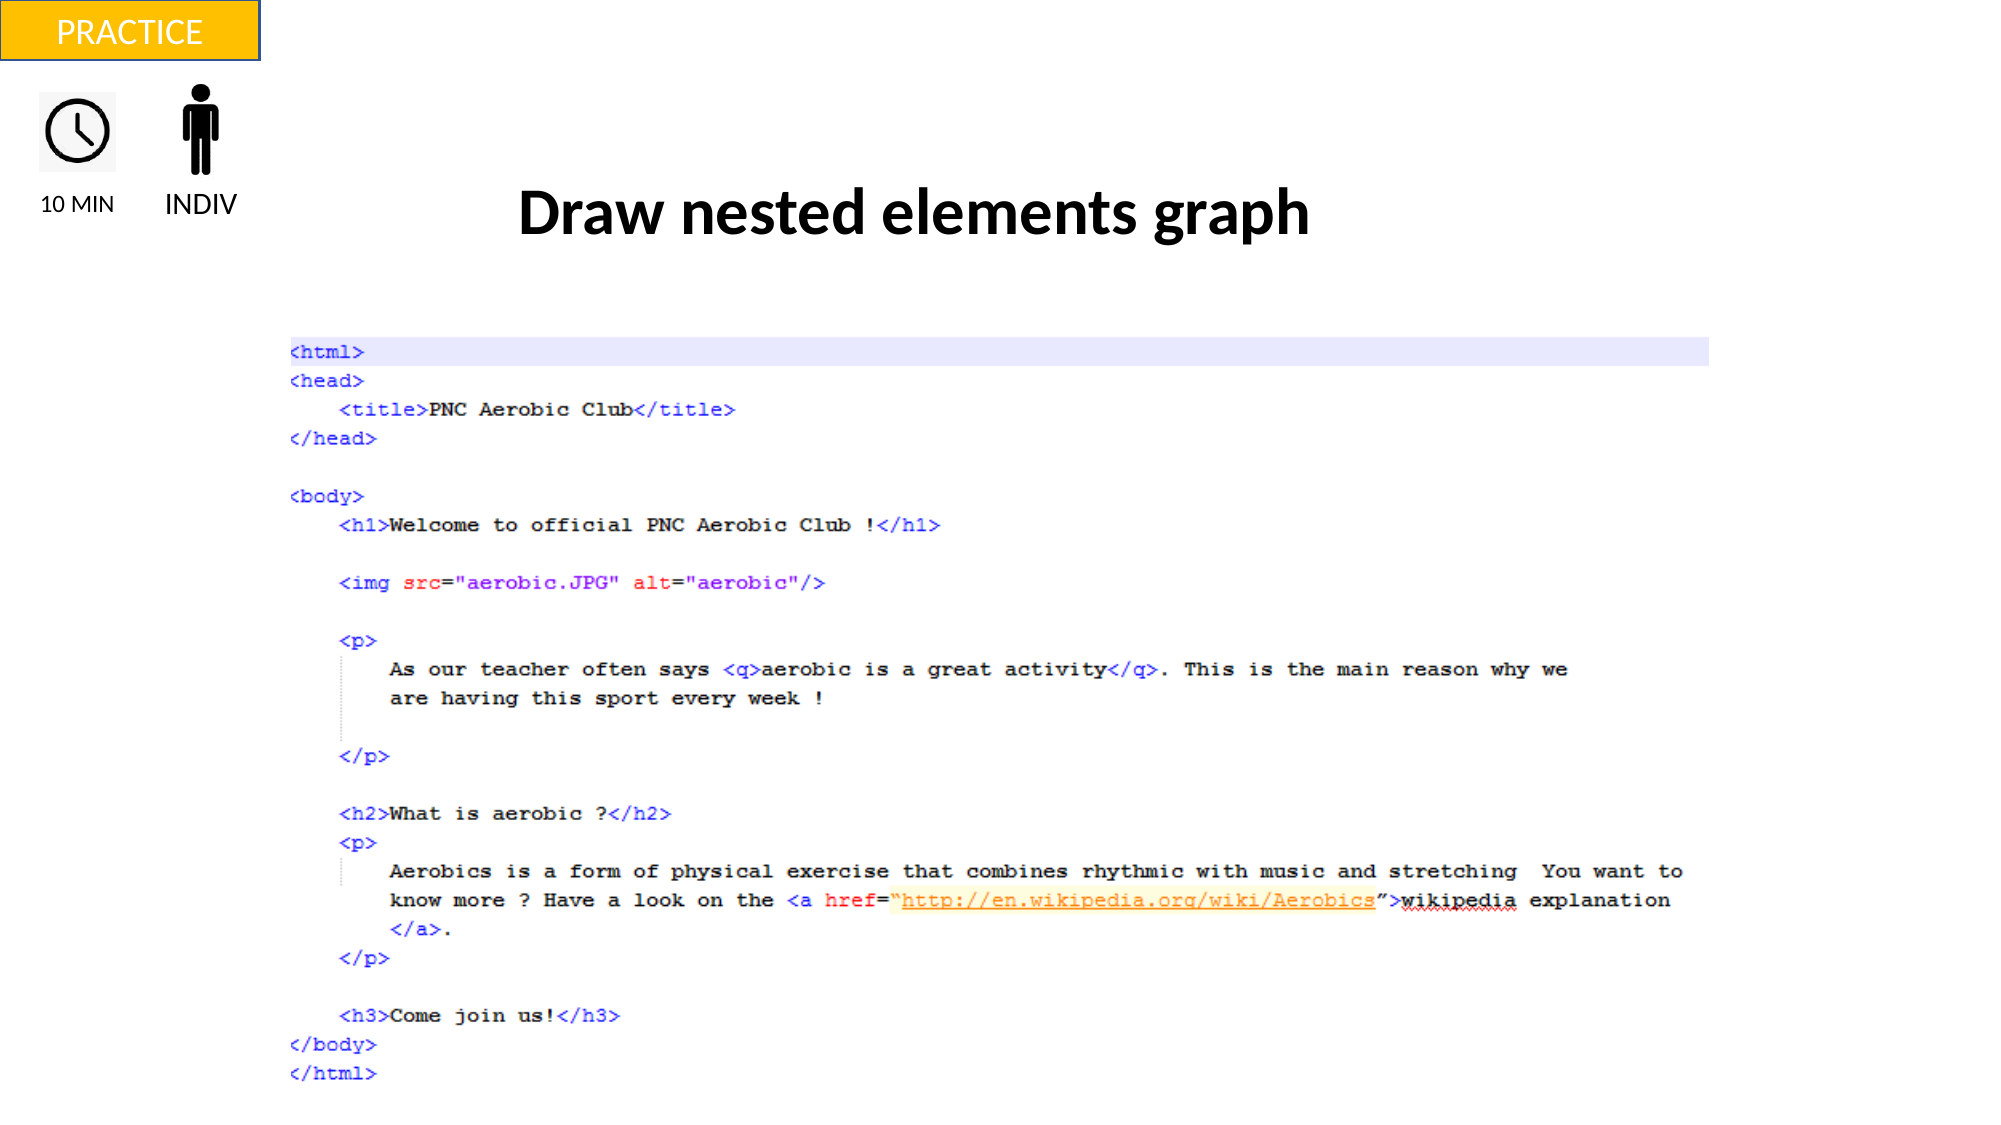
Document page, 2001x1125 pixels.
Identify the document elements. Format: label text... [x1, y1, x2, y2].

text_box 10 MIN [24, 179, 130, 225]
picture [291, 331, 1709, 1099]
text_box Draw nested elements graph [503, 160, 1425, 256]
text_box PRACTICE [0, 0, 261, 61]
text_box INDIV [149, 176, 253, 229]
picture [175, 80, 227, 181]
picture [39, 92, 116, 172]
